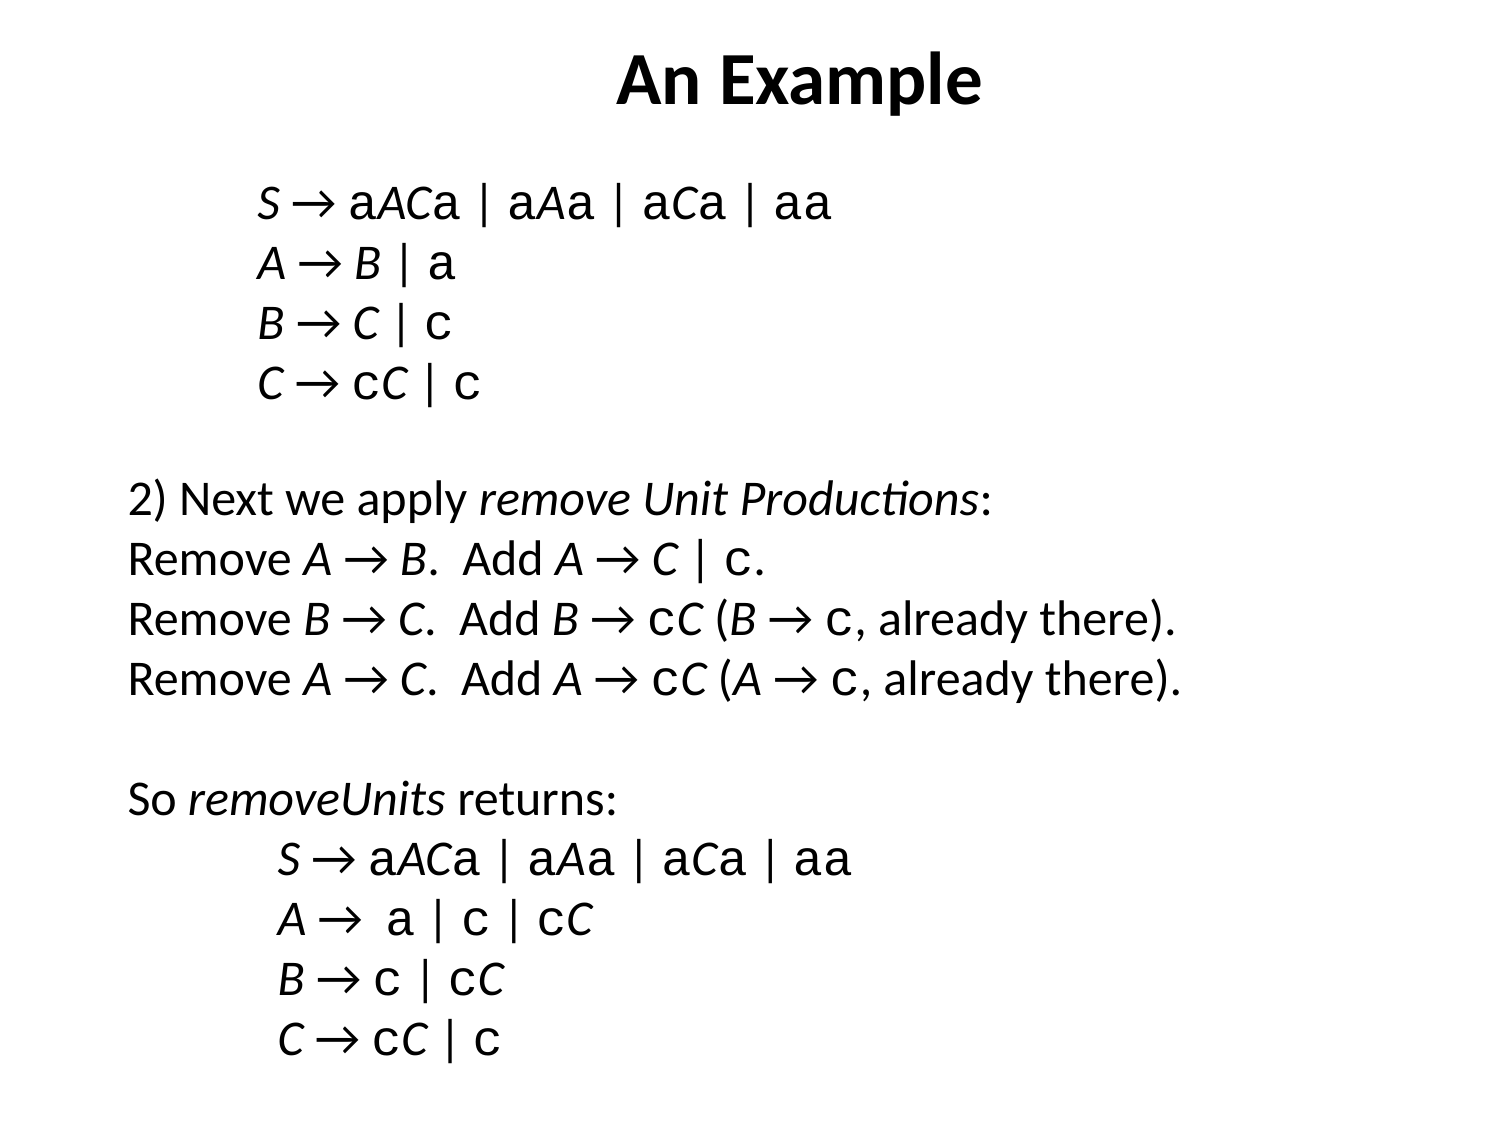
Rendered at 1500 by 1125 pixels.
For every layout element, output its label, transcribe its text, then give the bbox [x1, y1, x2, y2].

text_box S → aACa | aAa | aCa | aa A → B | a B → C | c C → cC | c [174, 162, 1475, 478]
text_box 2) Next we apply remove Unit Productions: Remove A → B. Add A → C | c. Remove B → C. Add B → cC (B → c, already there). Remove A → C. Add A → cC (A → c, already there). So removeUnits returns: S → aACa | aAa | aCa | aa A → a | c | cC B → c | cC C → cC | c [112, 437, 1413, 1073]
title An Example [125, 0, 1475, 150]
